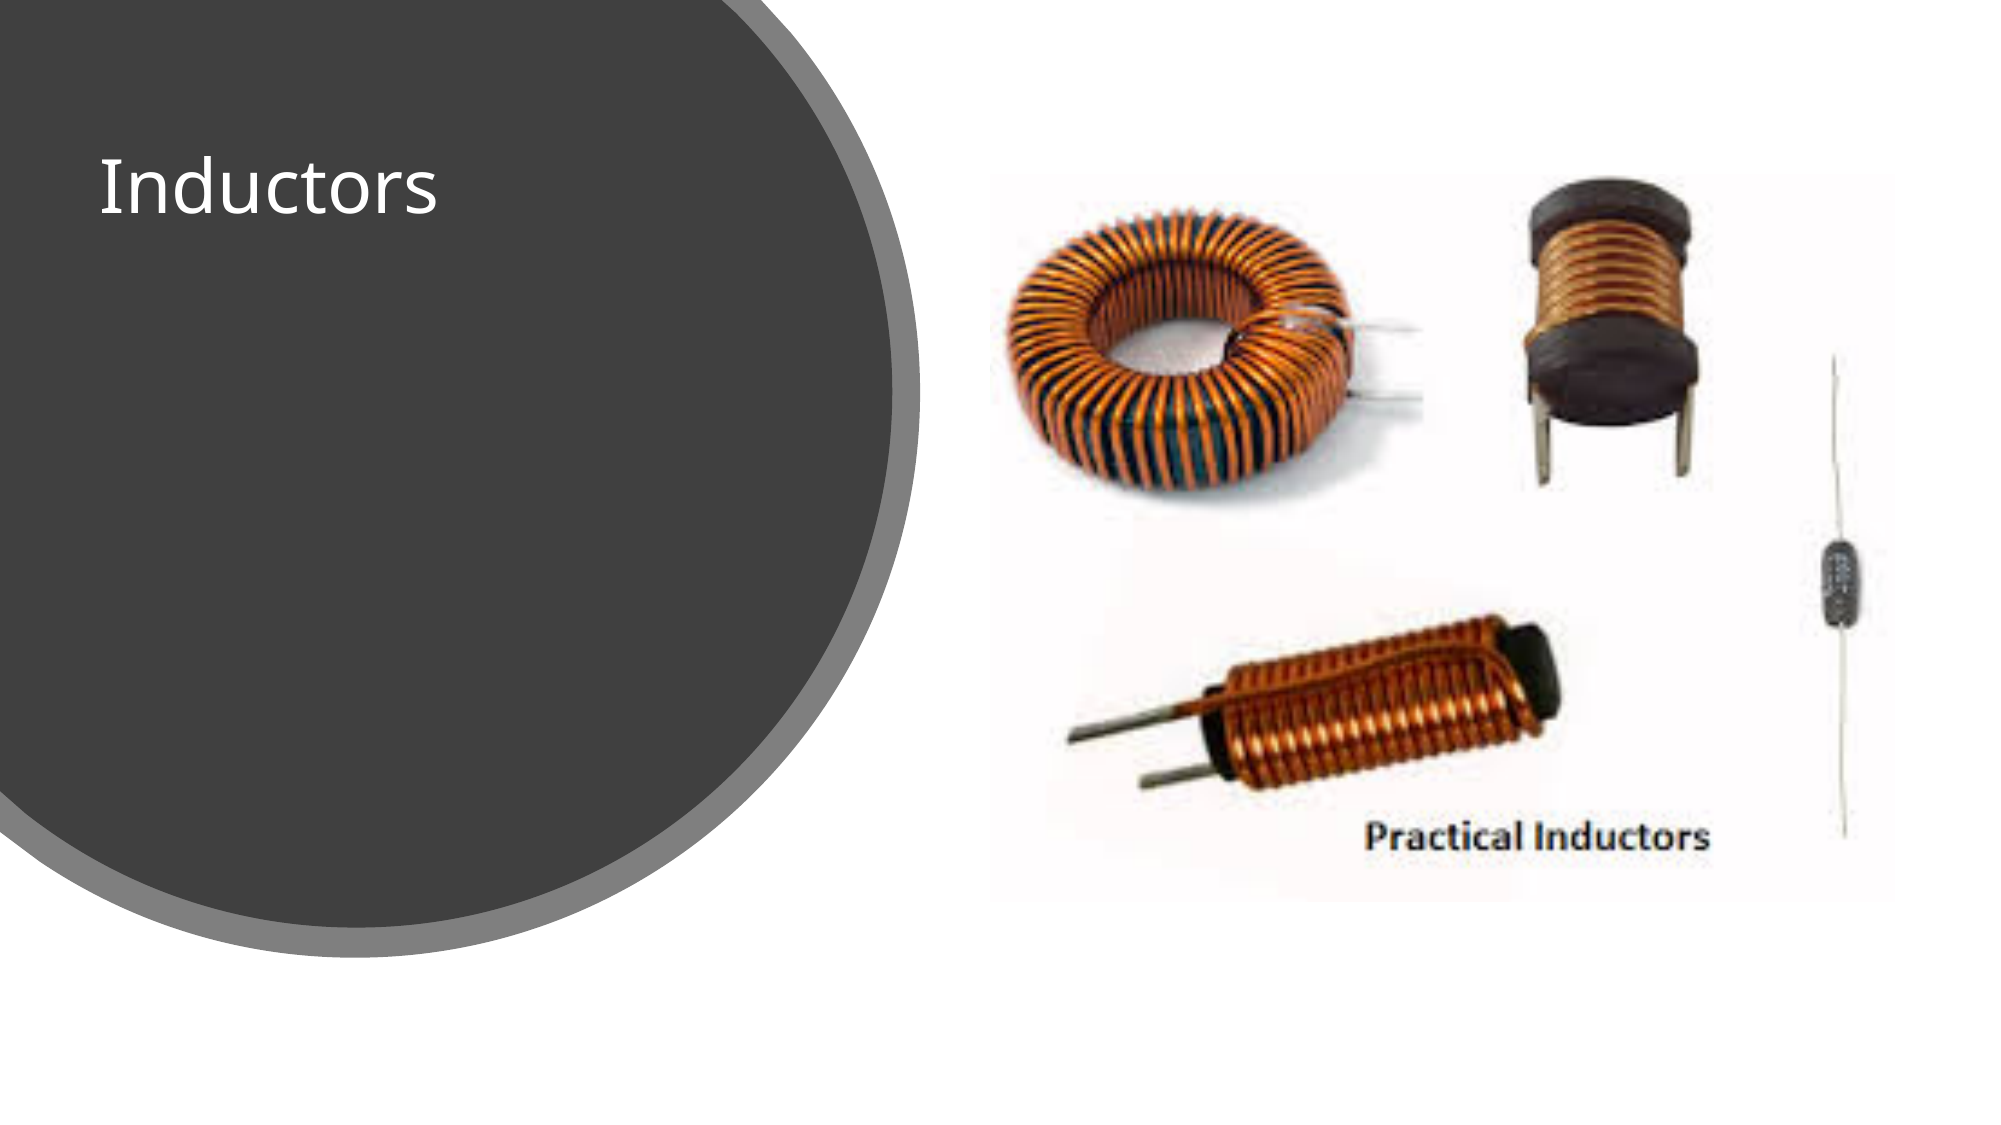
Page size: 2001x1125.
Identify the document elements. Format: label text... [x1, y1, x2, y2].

text_box [0, 0, 894, 929]
text_box [0, 0, 922, 959]
title Inductors [85, 103, 790, 275]
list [990, 175, 1895, 902]
